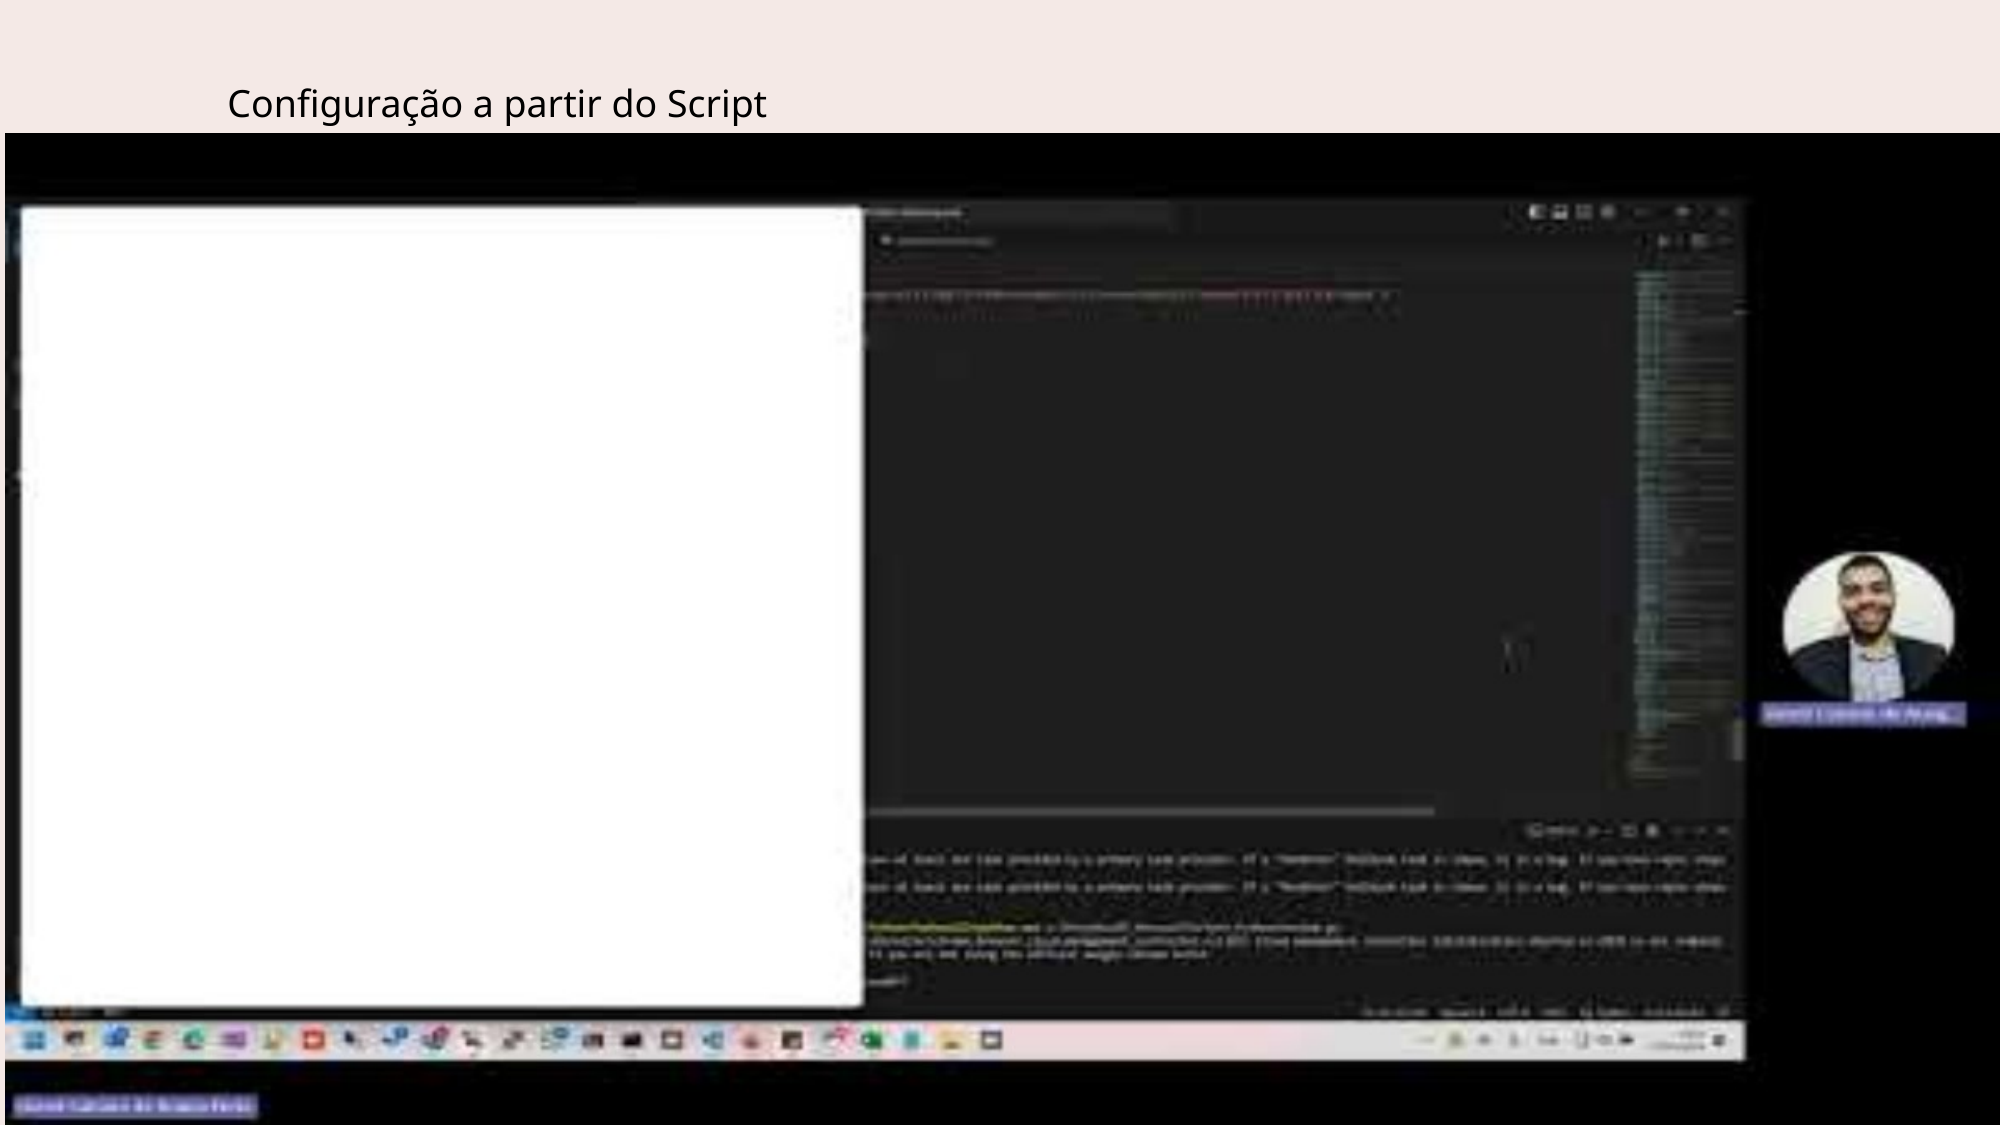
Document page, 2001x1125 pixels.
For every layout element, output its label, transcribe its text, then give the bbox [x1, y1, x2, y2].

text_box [4, 133, 2000, 1125]
list Configuração a partir do Script [212, 22, 1593, 133]
